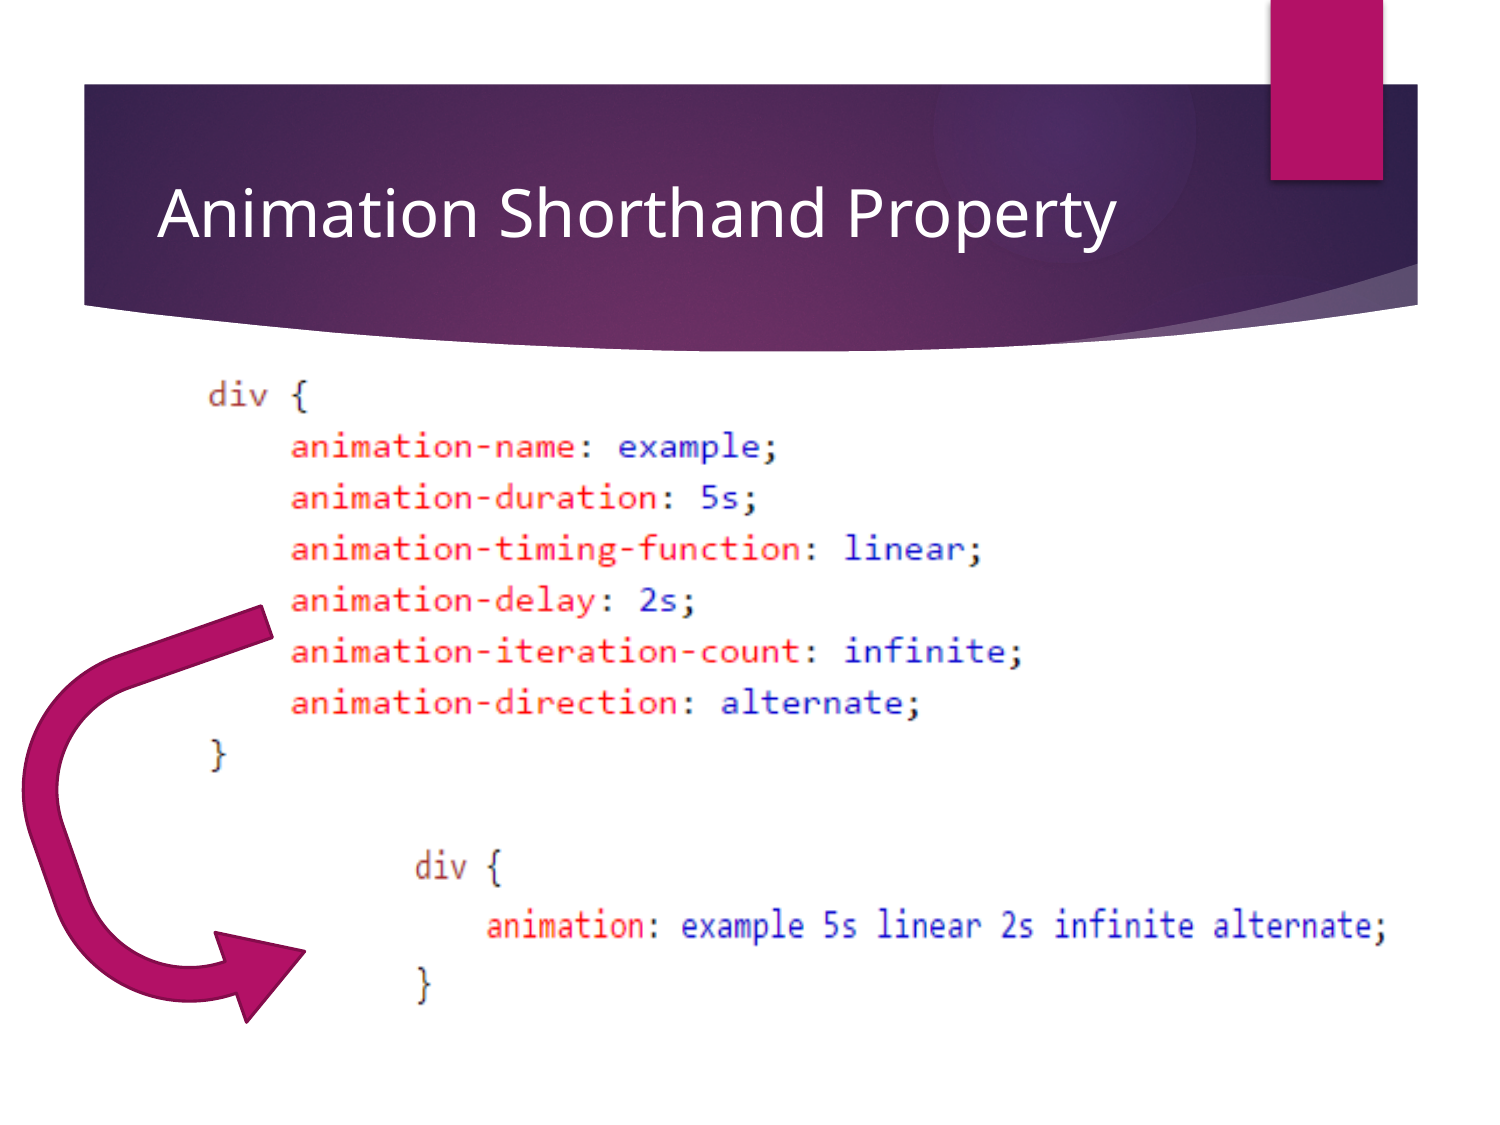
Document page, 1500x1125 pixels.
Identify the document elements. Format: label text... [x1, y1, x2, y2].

picture [198, 374, 1088, 776]
text_box [21, 628, 307, 1024]
picture [399, 837, 1463, 1024]
title Animation Shorthand Property [142, 152, 1183, 269]
